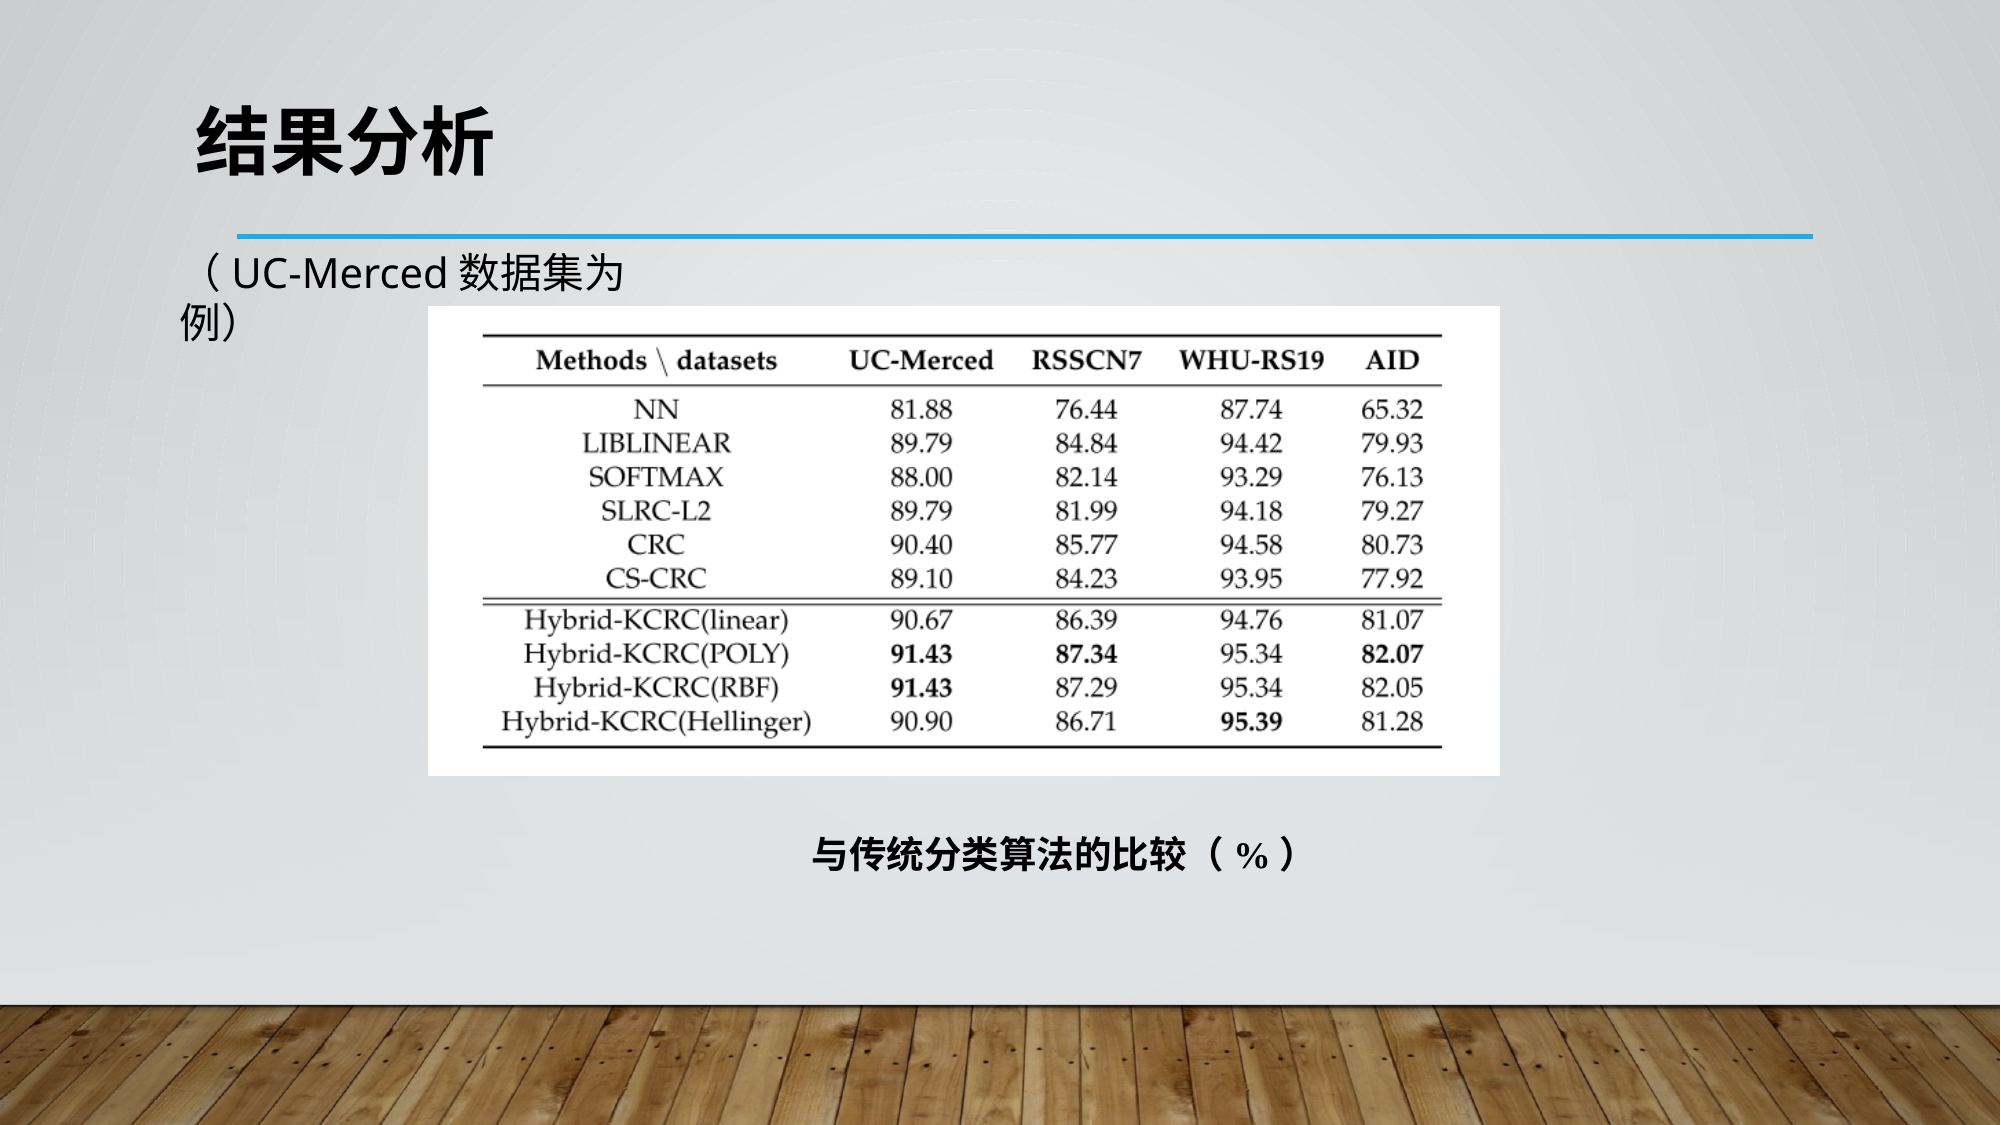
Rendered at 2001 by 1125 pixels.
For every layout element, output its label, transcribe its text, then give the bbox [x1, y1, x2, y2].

picture [0, 1005, 2000, 1125]
title 结果分析 [180, 96, 1905, 229]
text_box 与传统分类算法的比较（%） [797, 823, 1357, 884]
text_box （UC-Merced数据集为例） [164, 239, 663, 355]
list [428, 306, 1501, 776]
